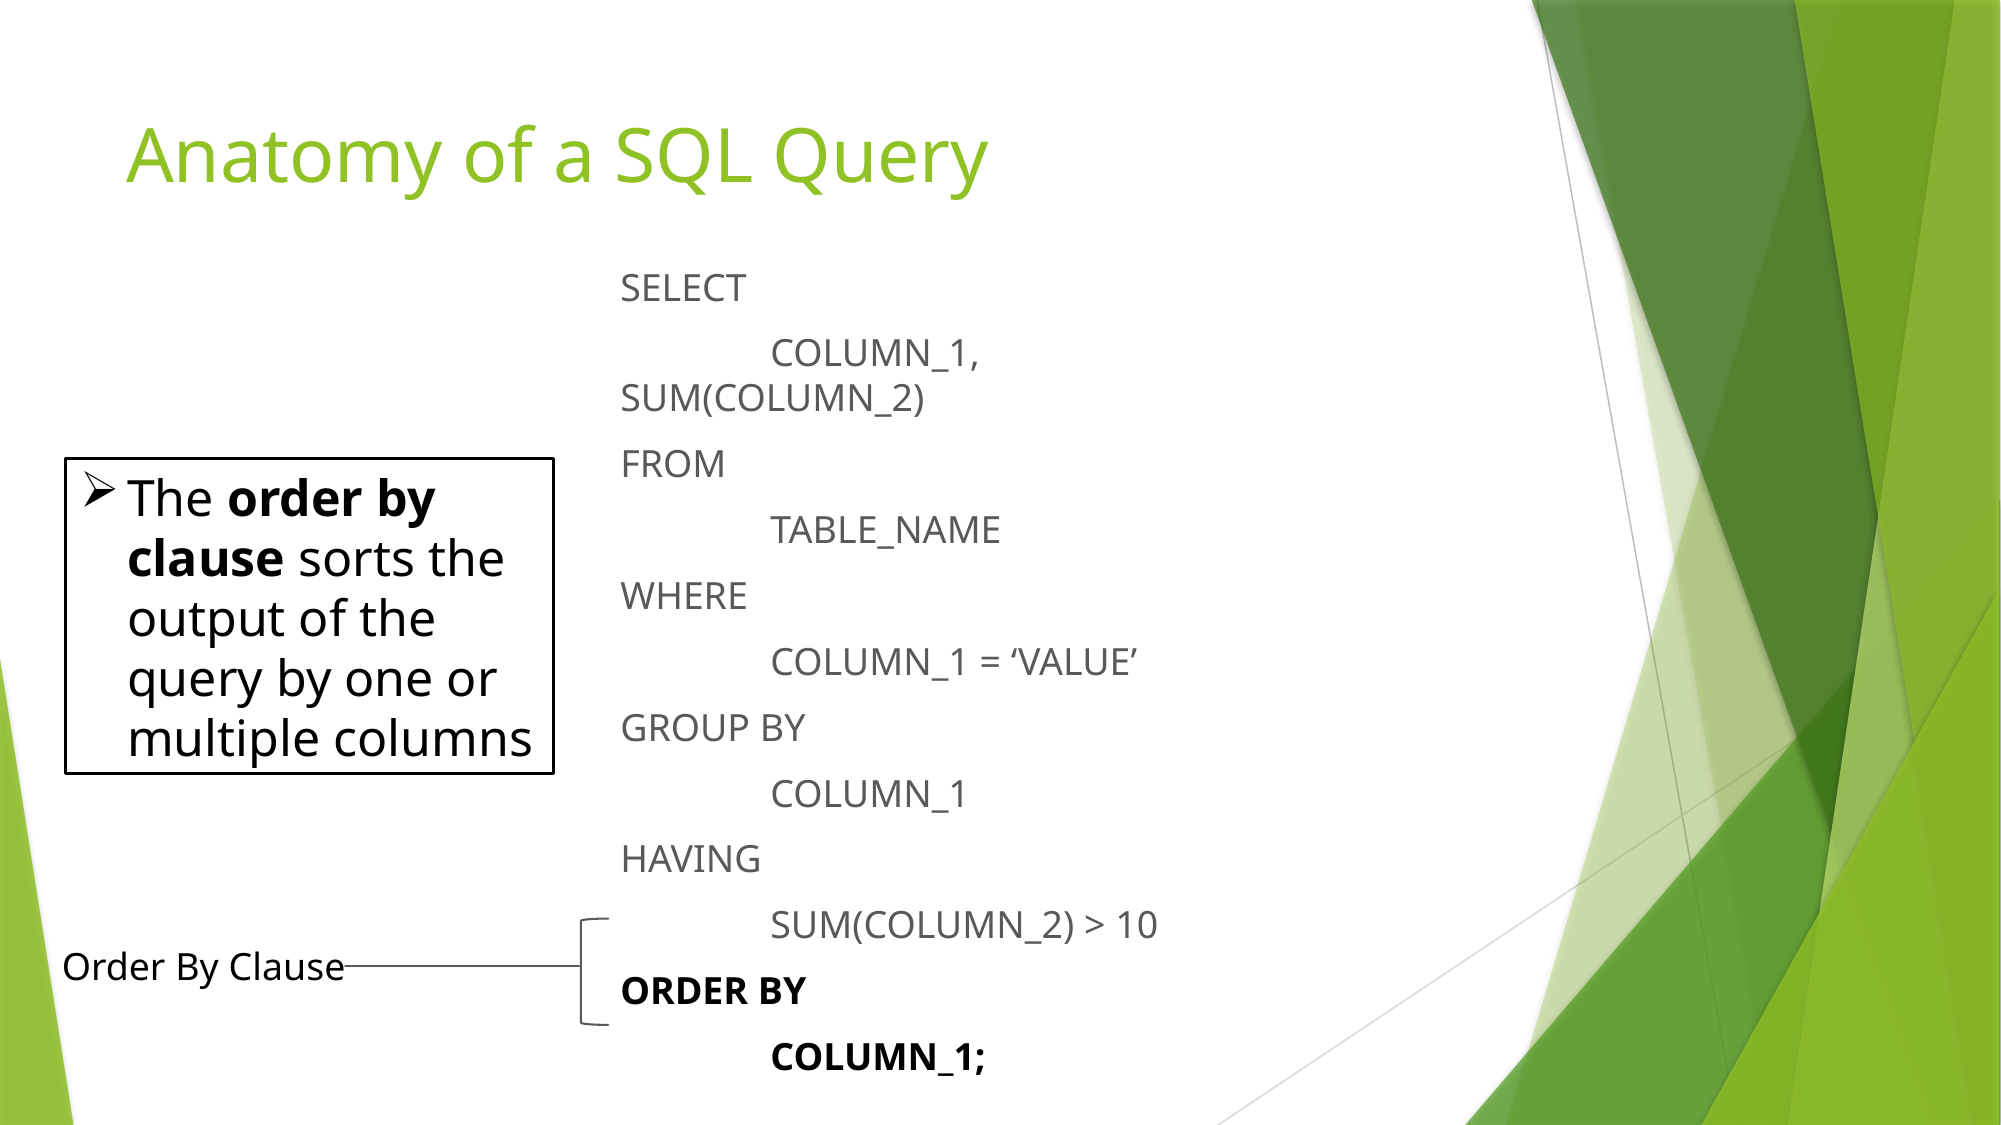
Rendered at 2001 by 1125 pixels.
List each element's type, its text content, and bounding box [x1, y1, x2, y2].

text_box [579, 917, 610, 1026]
text_box The order by clause sorts the output of the query by one or multiple columns [64, 457, 555, 775]
list SELECT COLUMN_1, SUM(COLUMN_2) FROM TABLE_NAME WHERE COLUMN_1 = ‘VALUE’ GROUP BY COLUMN_1 HAVING SUM(COLUMN_2) > 10 ORDER BY COLUMN_1; [605, 256, 1226, 933]
title Anatomy of a SQL Query [111, 99, 1522, 317]
text_box Order By Clause [47, 935, 371, 996]
